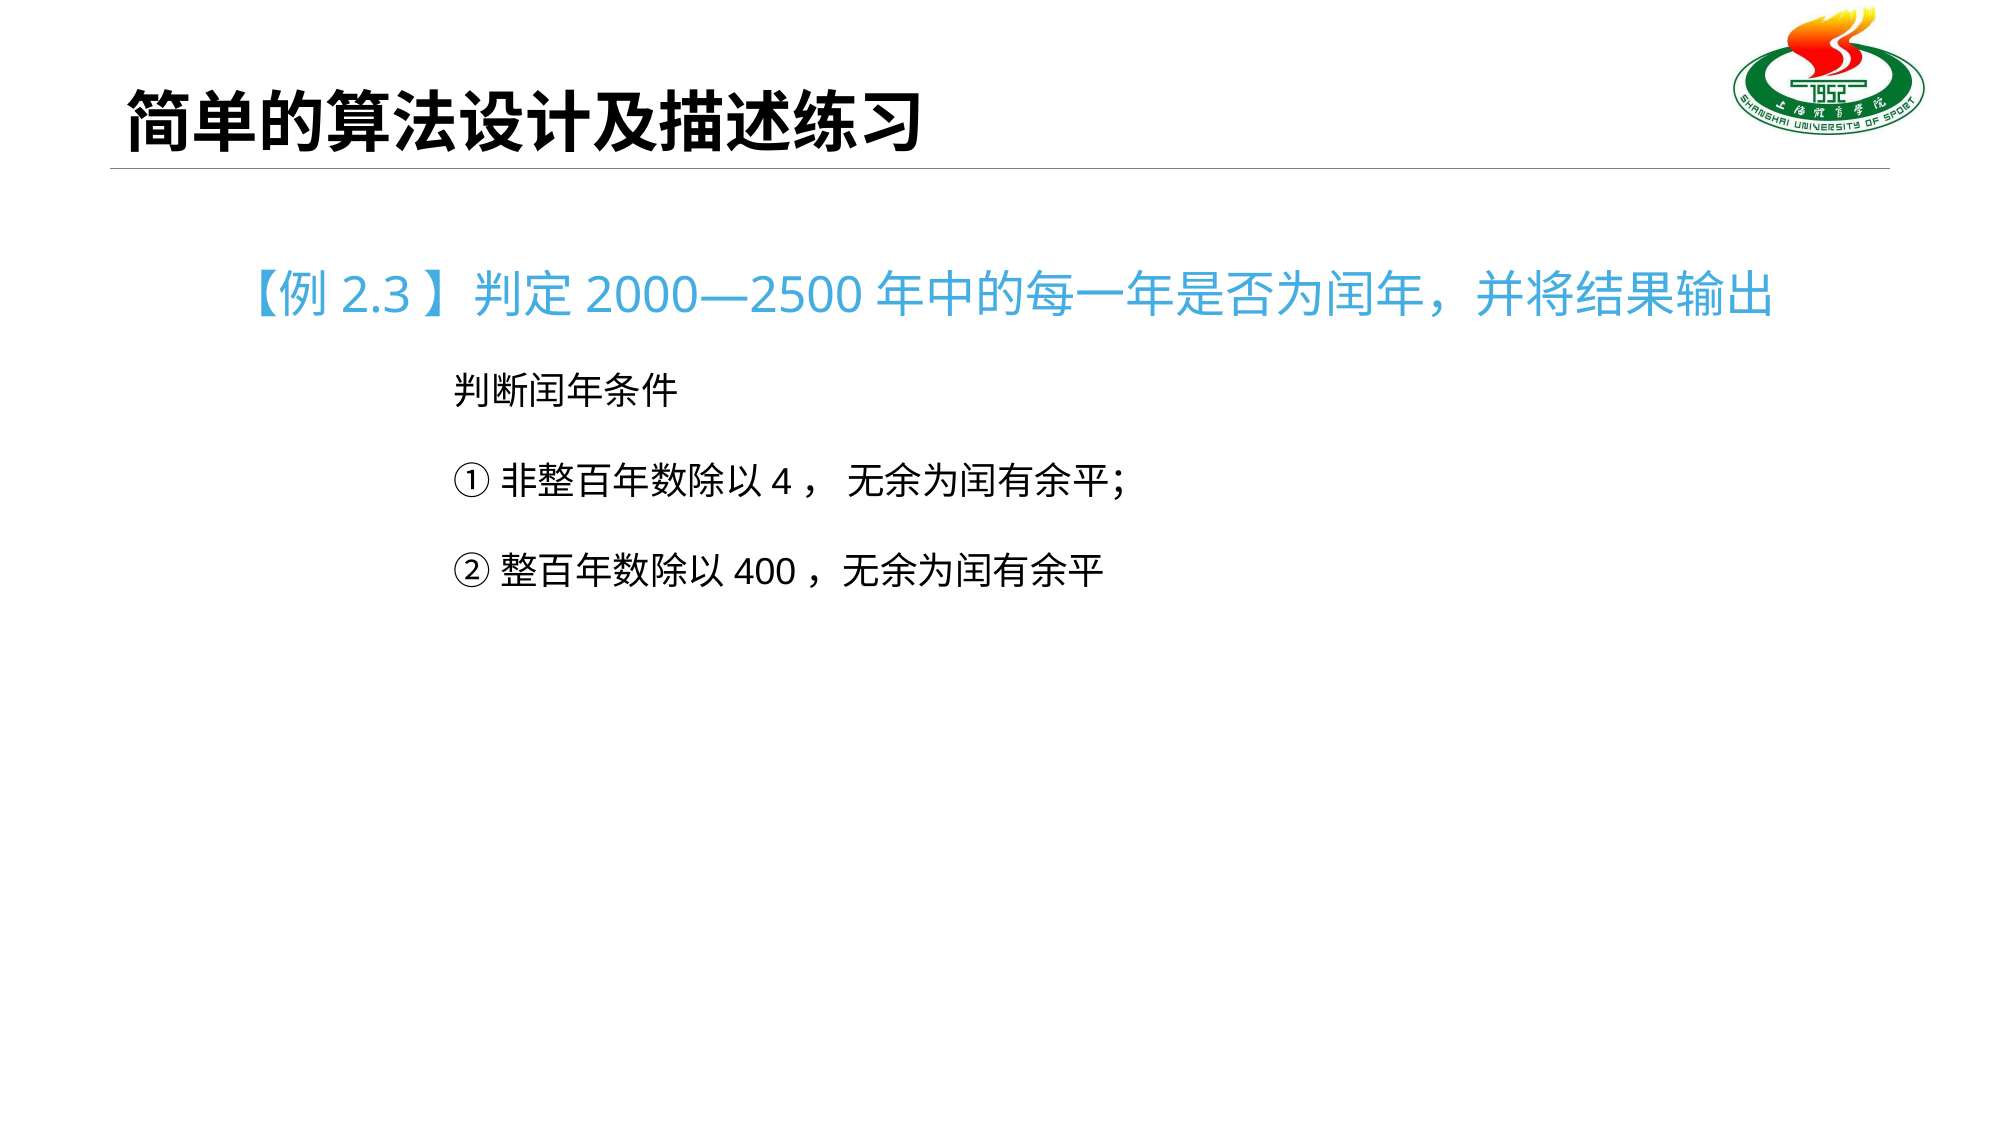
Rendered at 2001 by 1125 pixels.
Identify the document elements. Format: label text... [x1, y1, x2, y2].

title 简单的算法设计及描述练习 [109, 0, 1890, 169]
text_box 判断闰年条件 ①非整百年数除以4， 无余为闰有余平； ②整百年数除以400，无余为闰有余平 [438, 314, 1439, 599]
list 【例2.3】判定2000—2500年中的每一年是否为闰年，并将结果输出 [213, 243, 1910, 340]
picture [1890, 0, 1927, 135]
